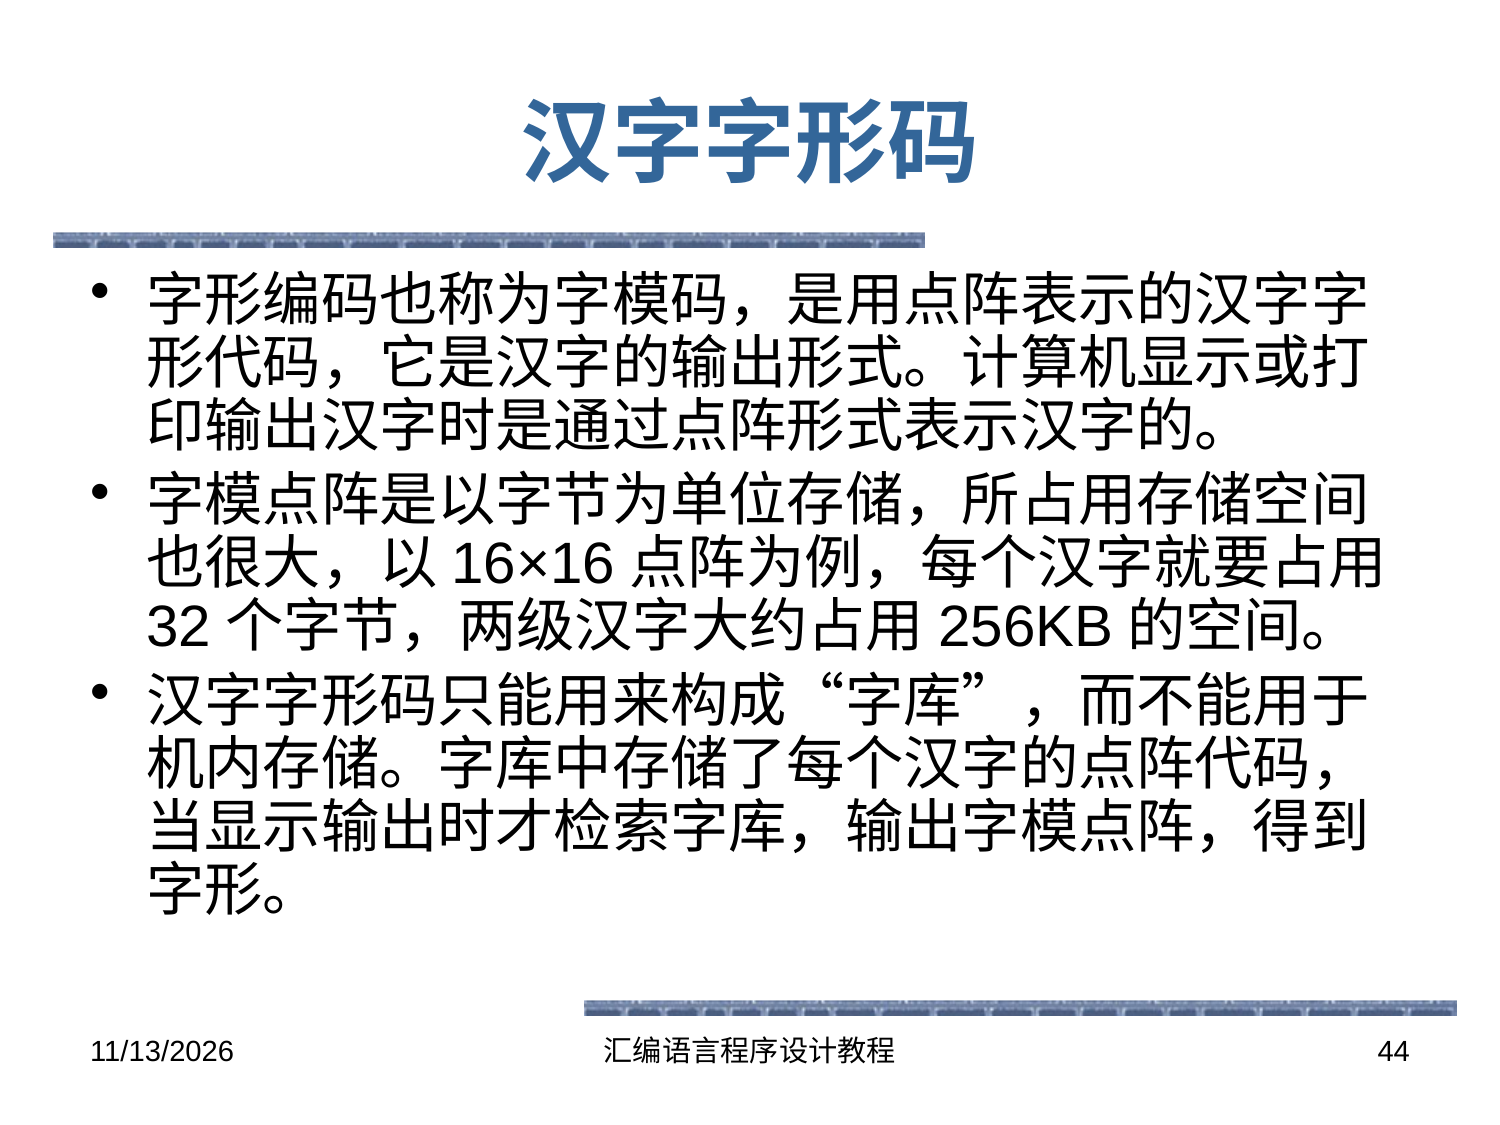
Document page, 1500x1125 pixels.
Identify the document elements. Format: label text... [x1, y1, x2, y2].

picture [584, 999, 1457, 1016]
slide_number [74, 1024, 426, 1103]
footer 汇编语言程序设计教程 [512, 1024, 988, 1103]
picture [53, 231, 925, 248]
list 字形编码也称为字模码，是用点阵表示的汉字字形代码，它是汉字的输出形式。计算机显示或打印输出汉字时是通过点阵形式表示汉字的。 字模点阵是以字节为单位存储，所占用存储空间也很大，以16×16点阵为例，每个汉字就要占用32个字节，两级汉字大约占用256KB的空间。 汉字字形码只能用来构成“字库”，而不能用于机内存储。字库中存储了每个汉字的点阵代码，当显示输出时才检索字库，输出字模点阵，得到字形。 [74, 262, 1426, 1006]
slide_number 44 [1074, 1024, 1426, 1103]
title 汉字字形码 [74, 44, 1426, 233]
